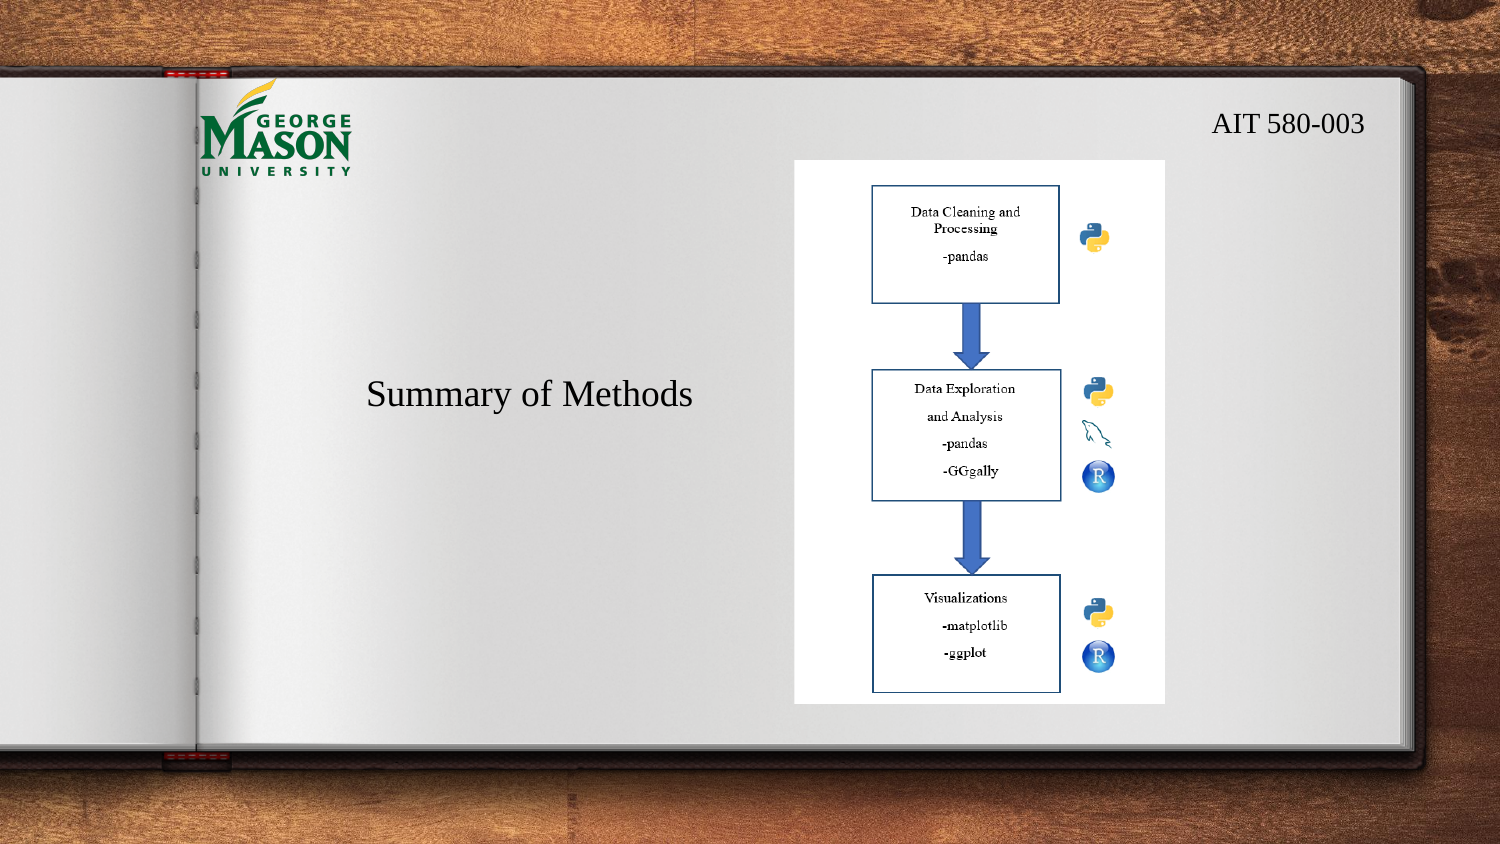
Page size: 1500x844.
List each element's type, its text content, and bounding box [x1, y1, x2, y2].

text_box AIT 580-003 [1196, 97, 1388, 147]
text_box Summary of Methods [351, 361, 738, 421]
picture [0, 0, 1500, 844]
